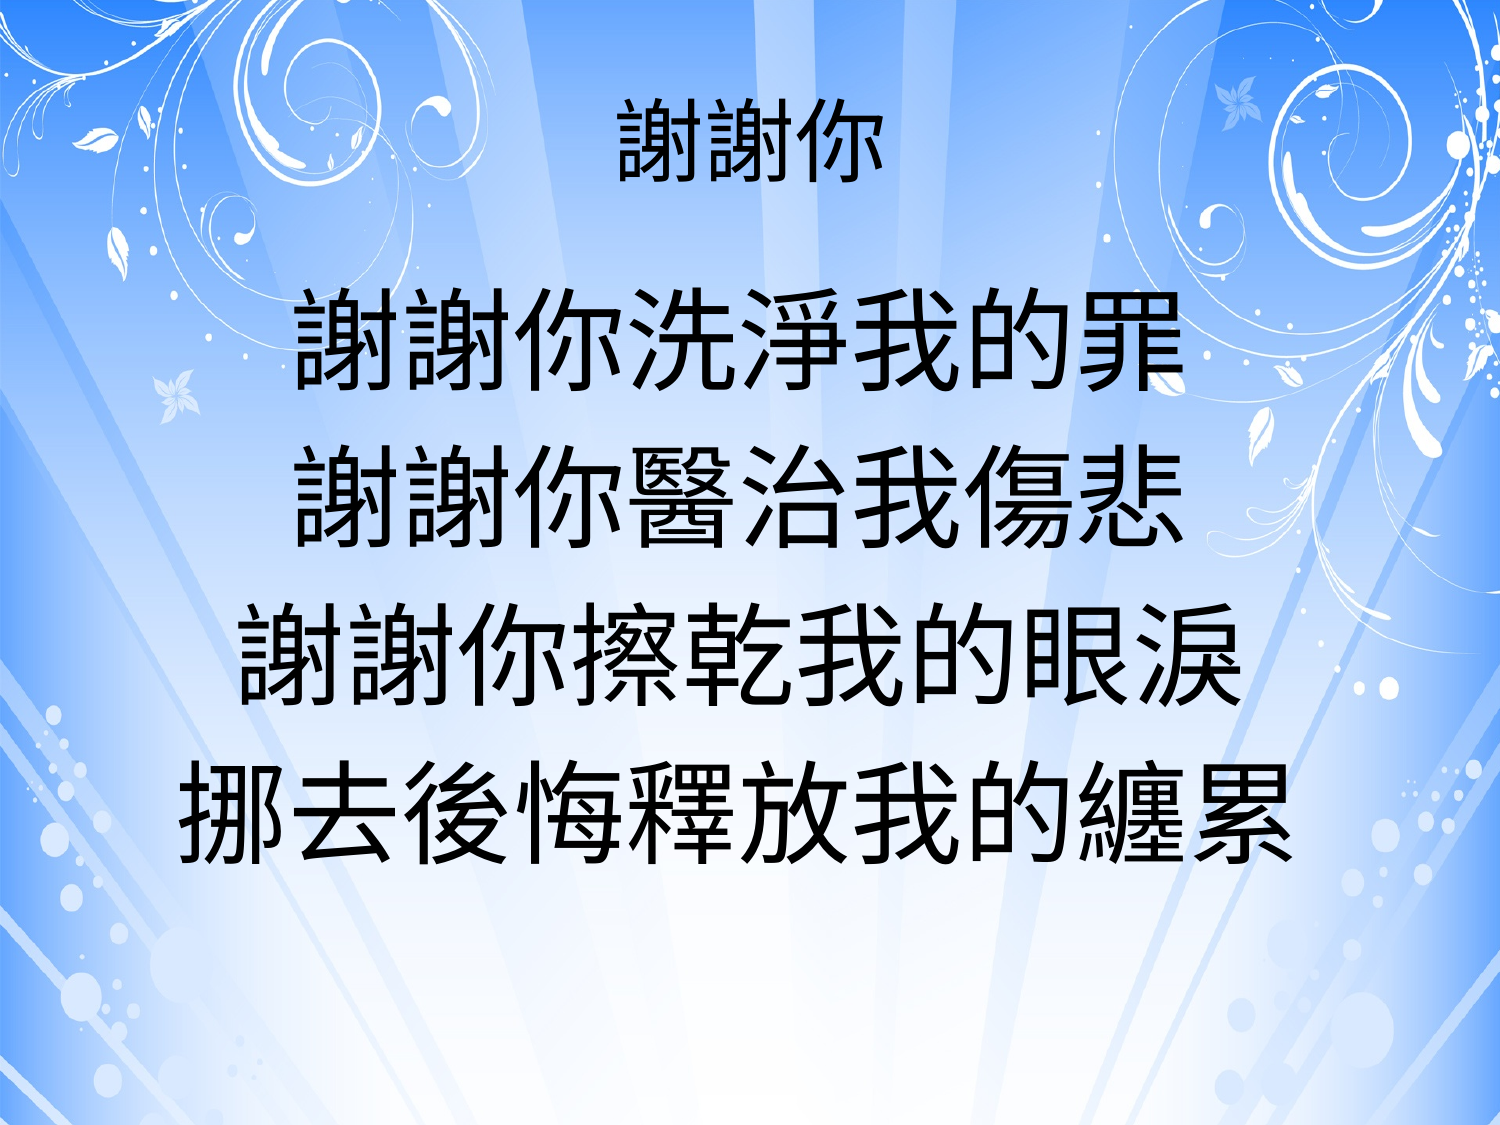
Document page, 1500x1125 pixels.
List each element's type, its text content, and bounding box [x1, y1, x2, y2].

list 謝謝你洗淨我的罪 謝謝你醫治我傷悲 謝謝你擦乾我的眼淚 挪去後悔釋放我的纏累 [0, 262, 1477, 1006]
picture [0, 0, 1500, 1125]
title 謝謝你 [74, 44, 1426, 233]
